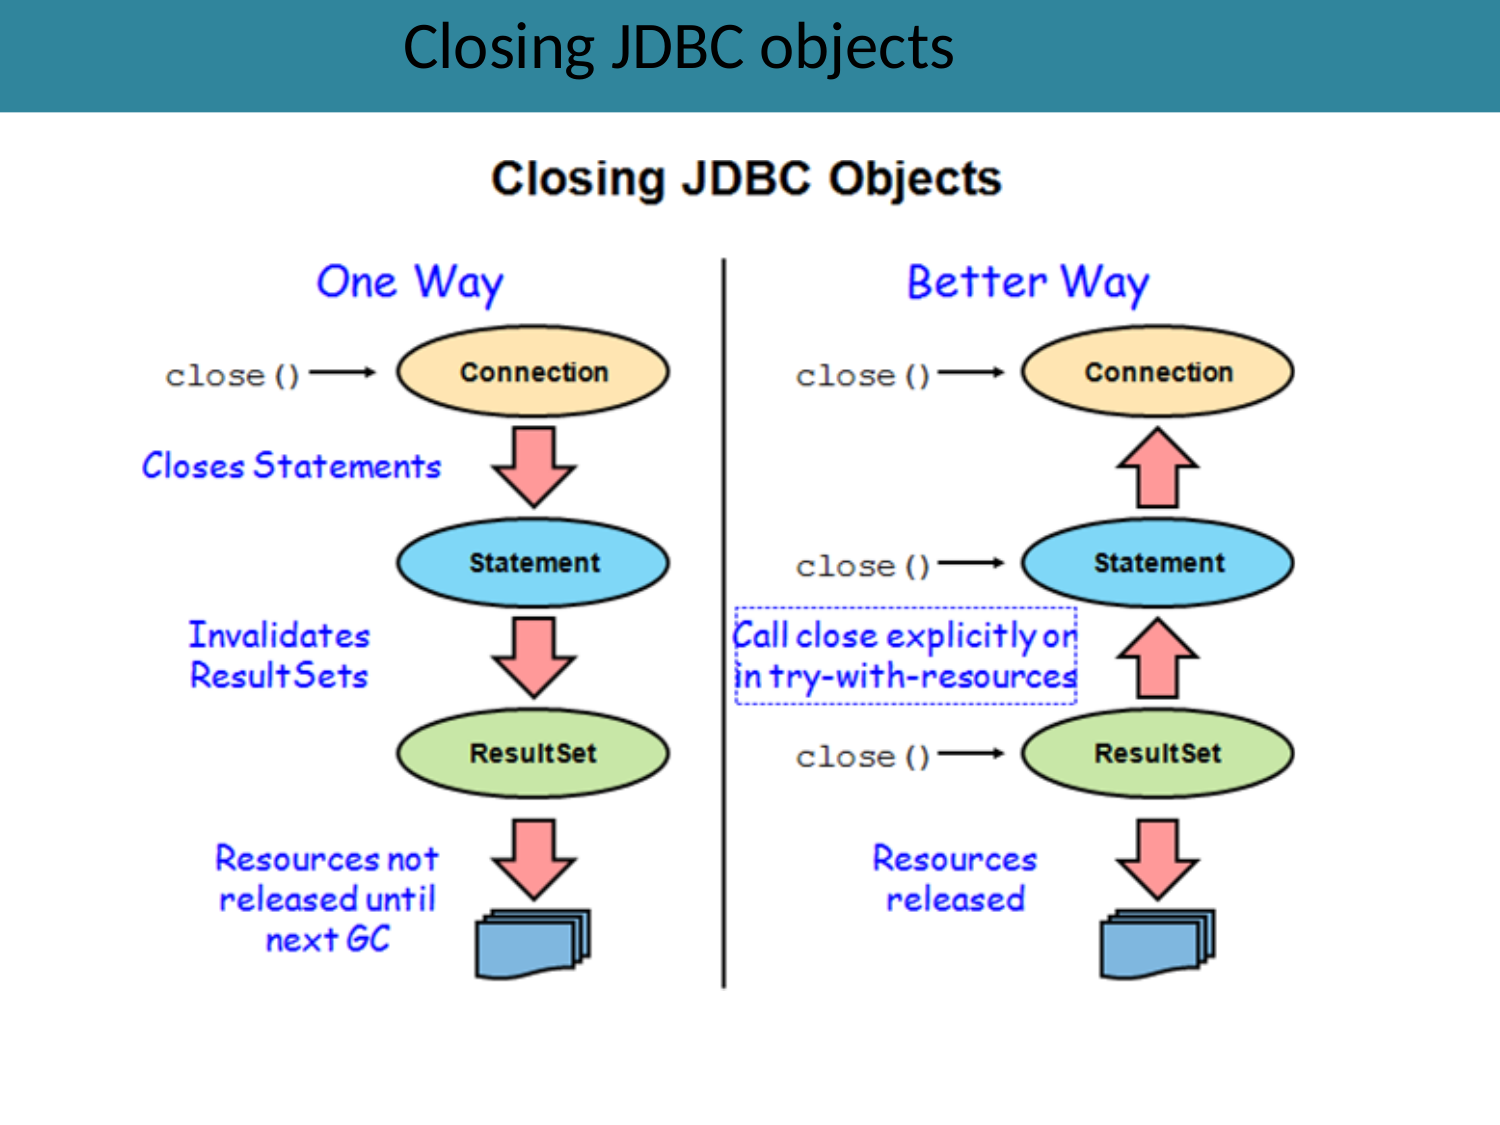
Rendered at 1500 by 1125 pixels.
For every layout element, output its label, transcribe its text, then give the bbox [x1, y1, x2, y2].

text_box [1099, 0, 1500, 113]
title Closing JDBC objects [401, 0, 1099, 160]
text_box [141, 160, 1296, 991]
text_box [0, 0, 401, 113]
